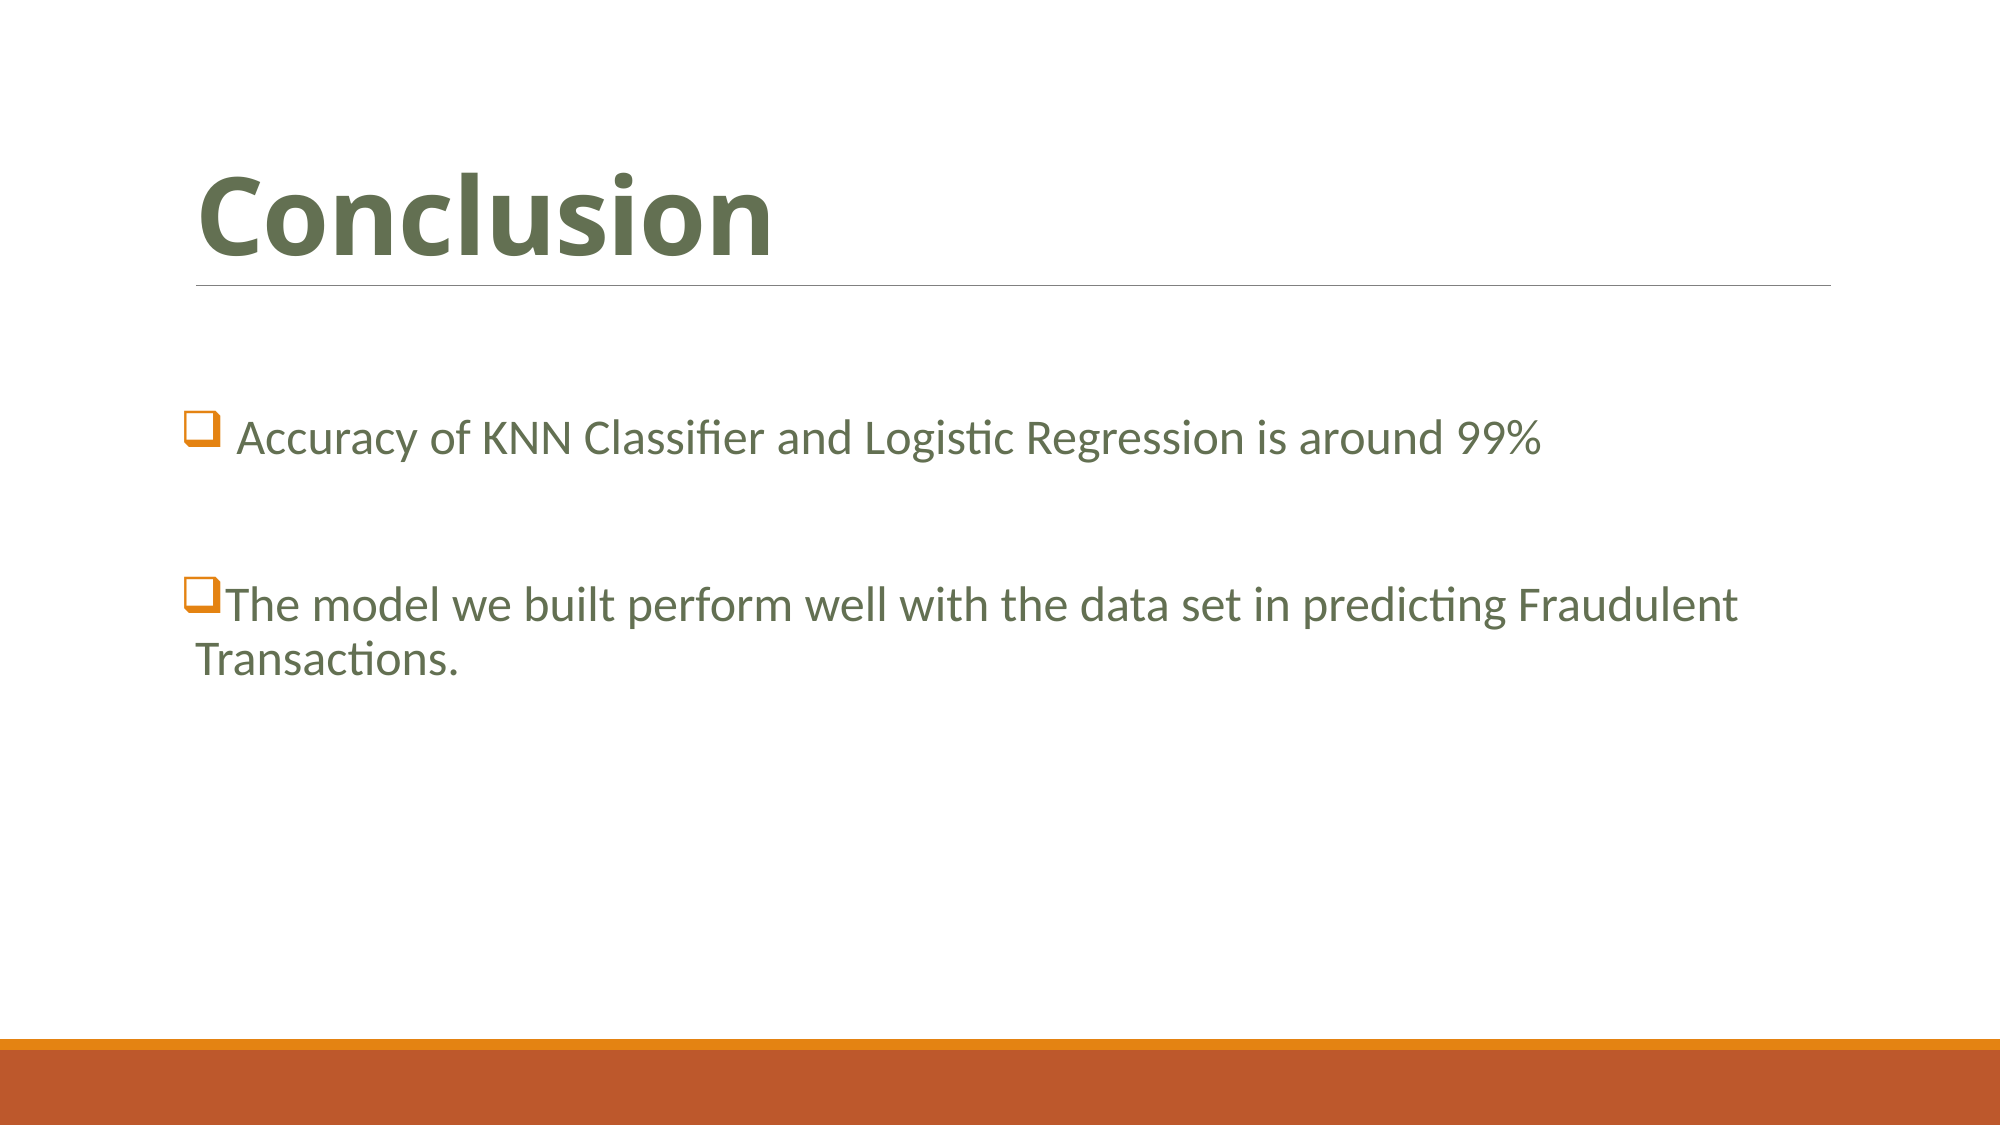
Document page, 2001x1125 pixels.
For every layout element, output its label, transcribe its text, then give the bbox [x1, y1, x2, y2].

title Conclusion [180, 47, 1830, 285]
list Accuracy of KNN Classifier and Logistic Regression is around 99% The model we built perform well with the data set in predicting Fraudulent Transactions. [180, 404, 1830, 721]
